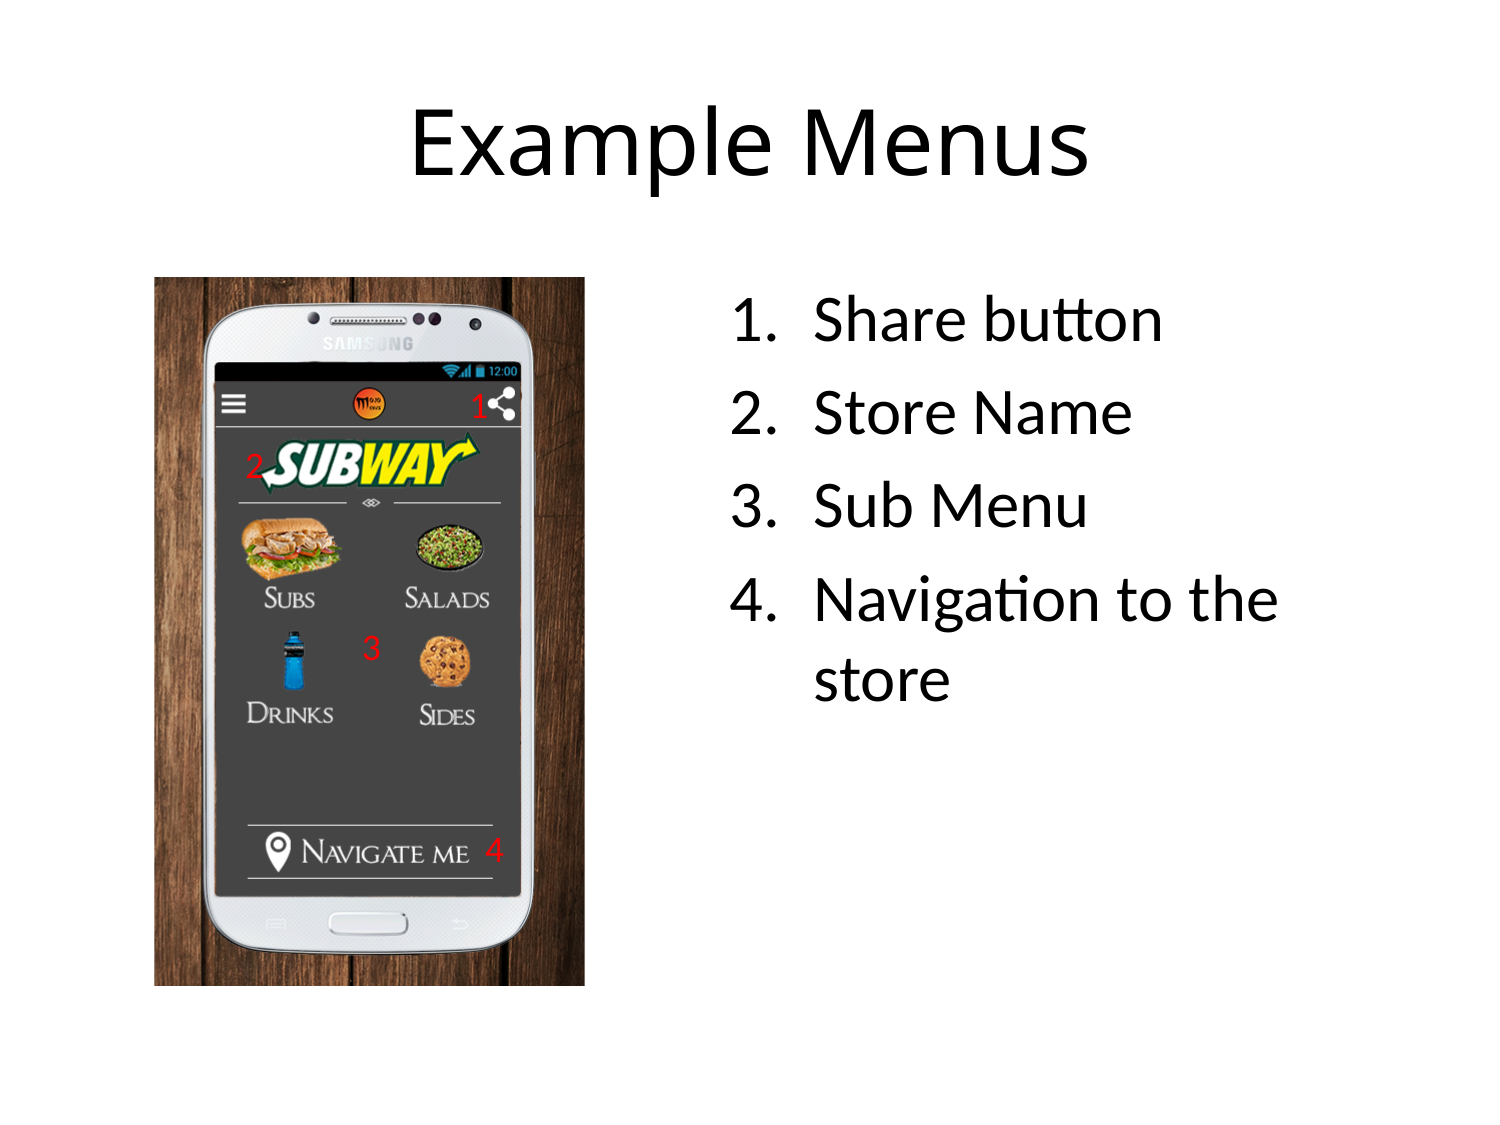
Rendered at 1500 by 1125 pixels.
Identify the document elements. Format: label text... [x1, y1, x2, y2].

picture [154, 277, 585, 986]
list Share button Store Name Sub Menu Navigation to the store [714, 267, 1425, 1005]
title Example Menus [75, 45, 1425, 233]
